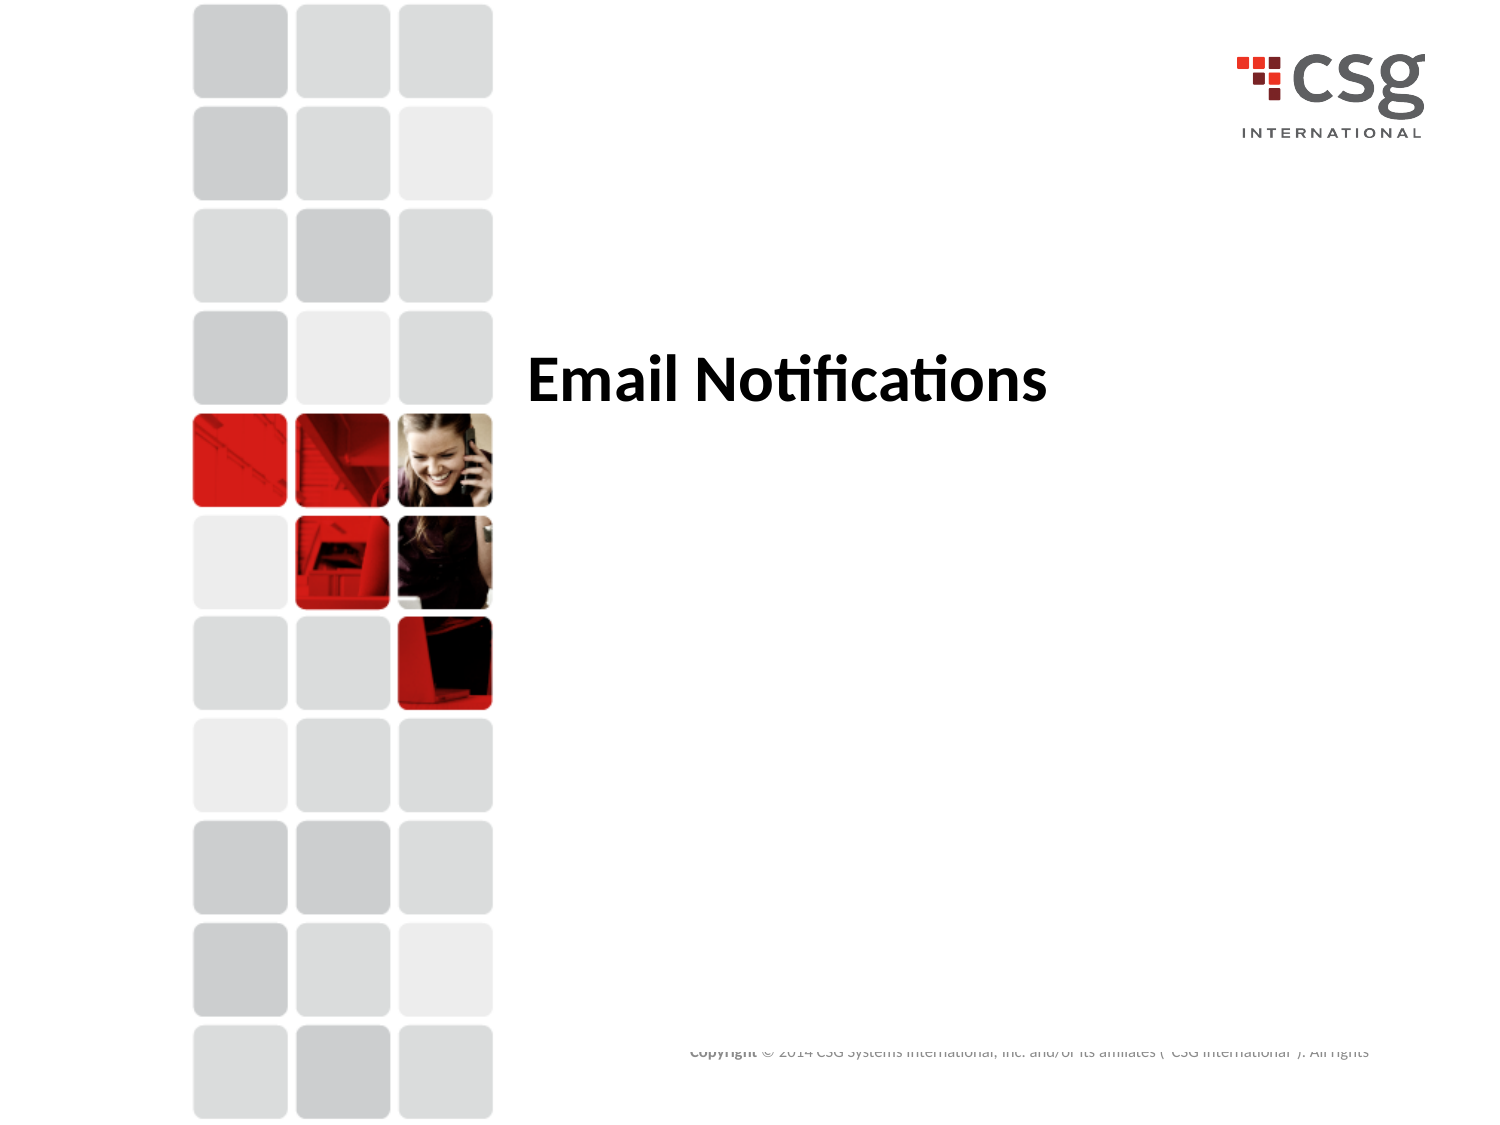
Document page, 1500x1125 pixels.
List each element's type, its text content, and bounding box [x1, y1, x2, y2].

picture [187, 0, 499, 1125]
picture [1237, 54, 1425, 138]
title Email Notifications [512, 287, 1250, 463]
